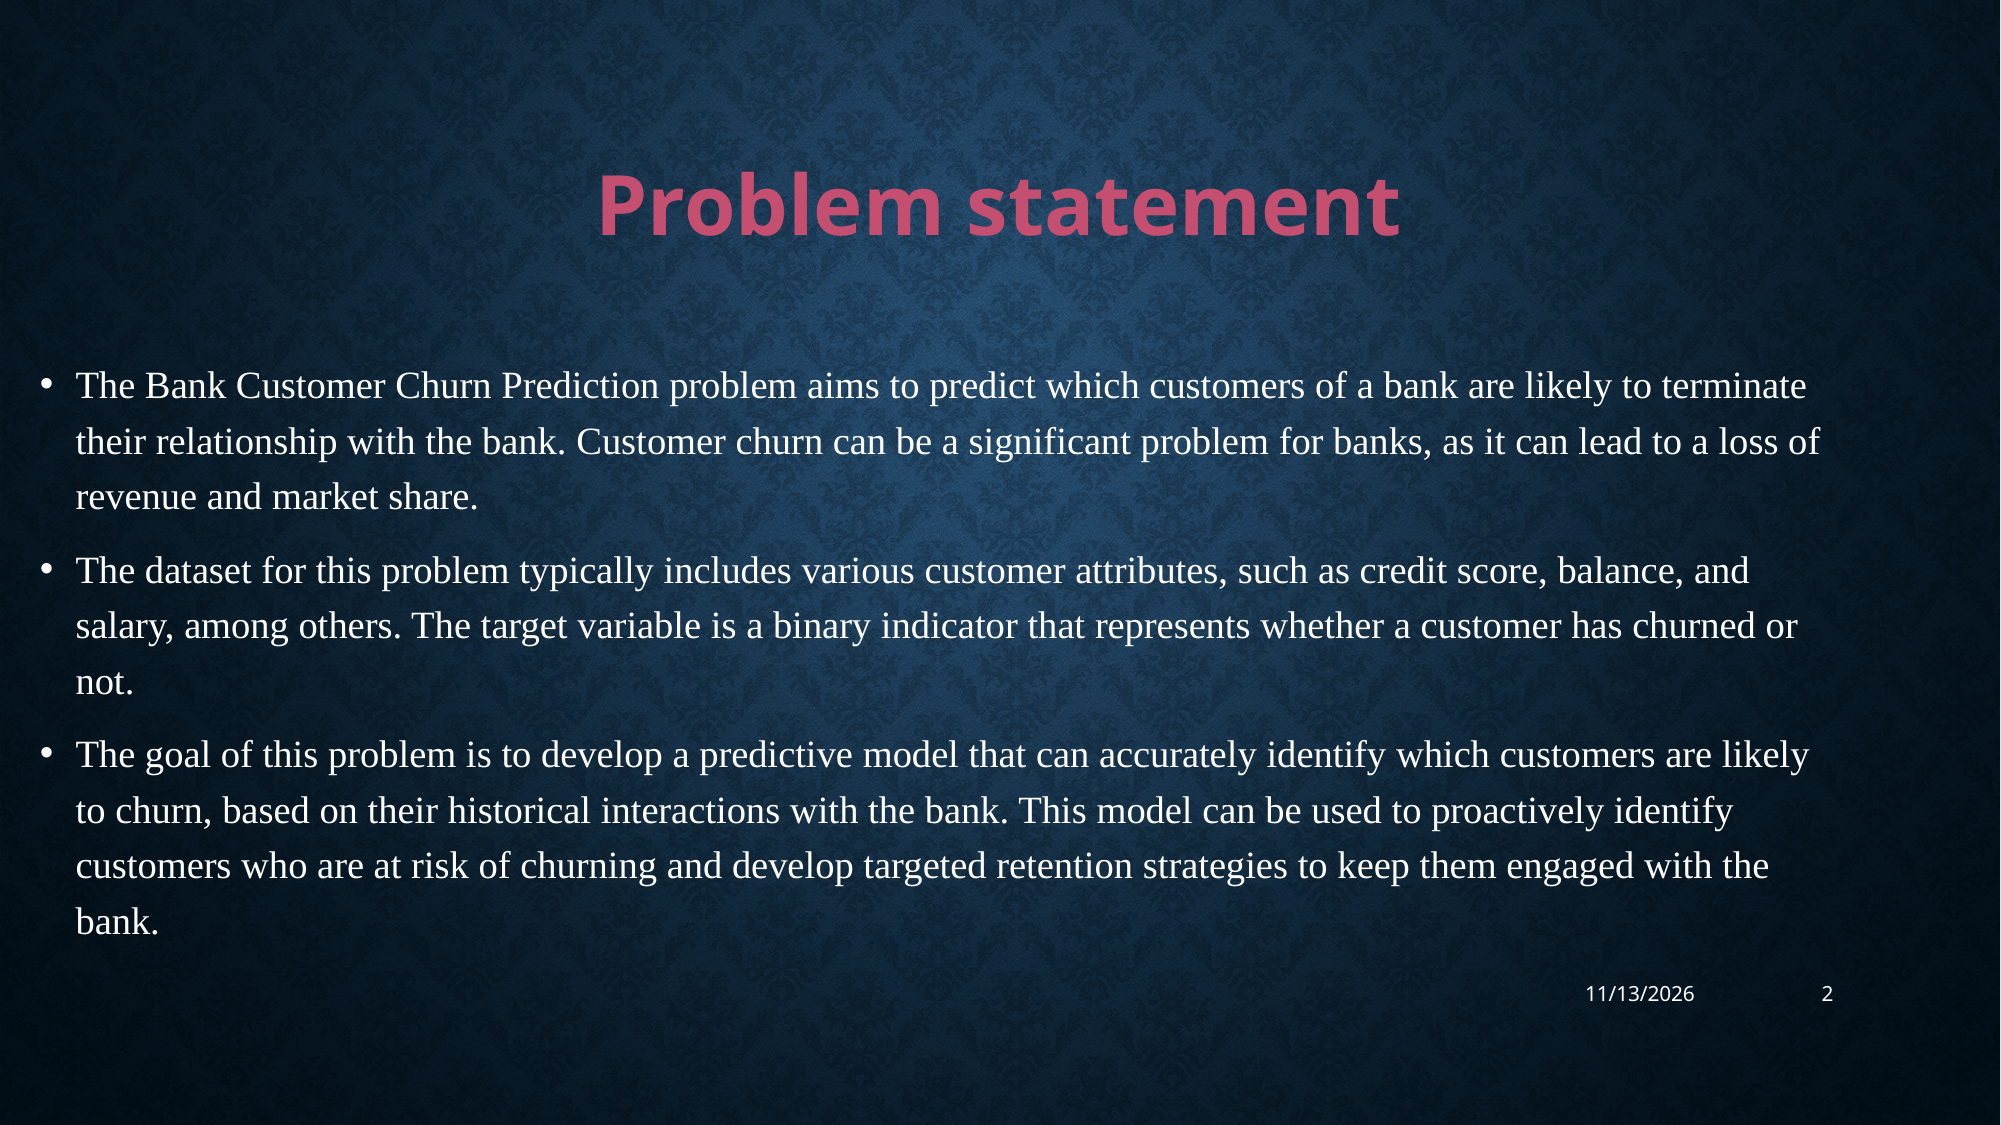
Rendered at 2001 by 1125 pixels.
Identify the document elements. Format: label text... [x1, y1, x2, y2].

list The Bank Customer Churn Prediction problem aims to predict which customers of a bank are likely to terminate their relationship with the bank. Customer churn can be a significant problem for banks, as it can lead to a loss of revenue and market share. The dataset for this problem typically includes various customer attributes, such as credit score, balance, and salary, among others. The target variable is a binary indicator that represents whether a customer has churned or not. The goal of this problem is to develop a predictive model that can accurately identify which customers are likely to churn, based on their historical interactions with the bank. This model can be used to proactively identify customers who are at risk of churning and develop targeted retention strategies to keep them engaged with the bank. [24, 343, 1849, 950]
title Problem statement [149, 99, 1849, 318]
slide_number 2 [1724, 965, 1849, 1025]
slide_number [1259, 965, 1710, 1025]
